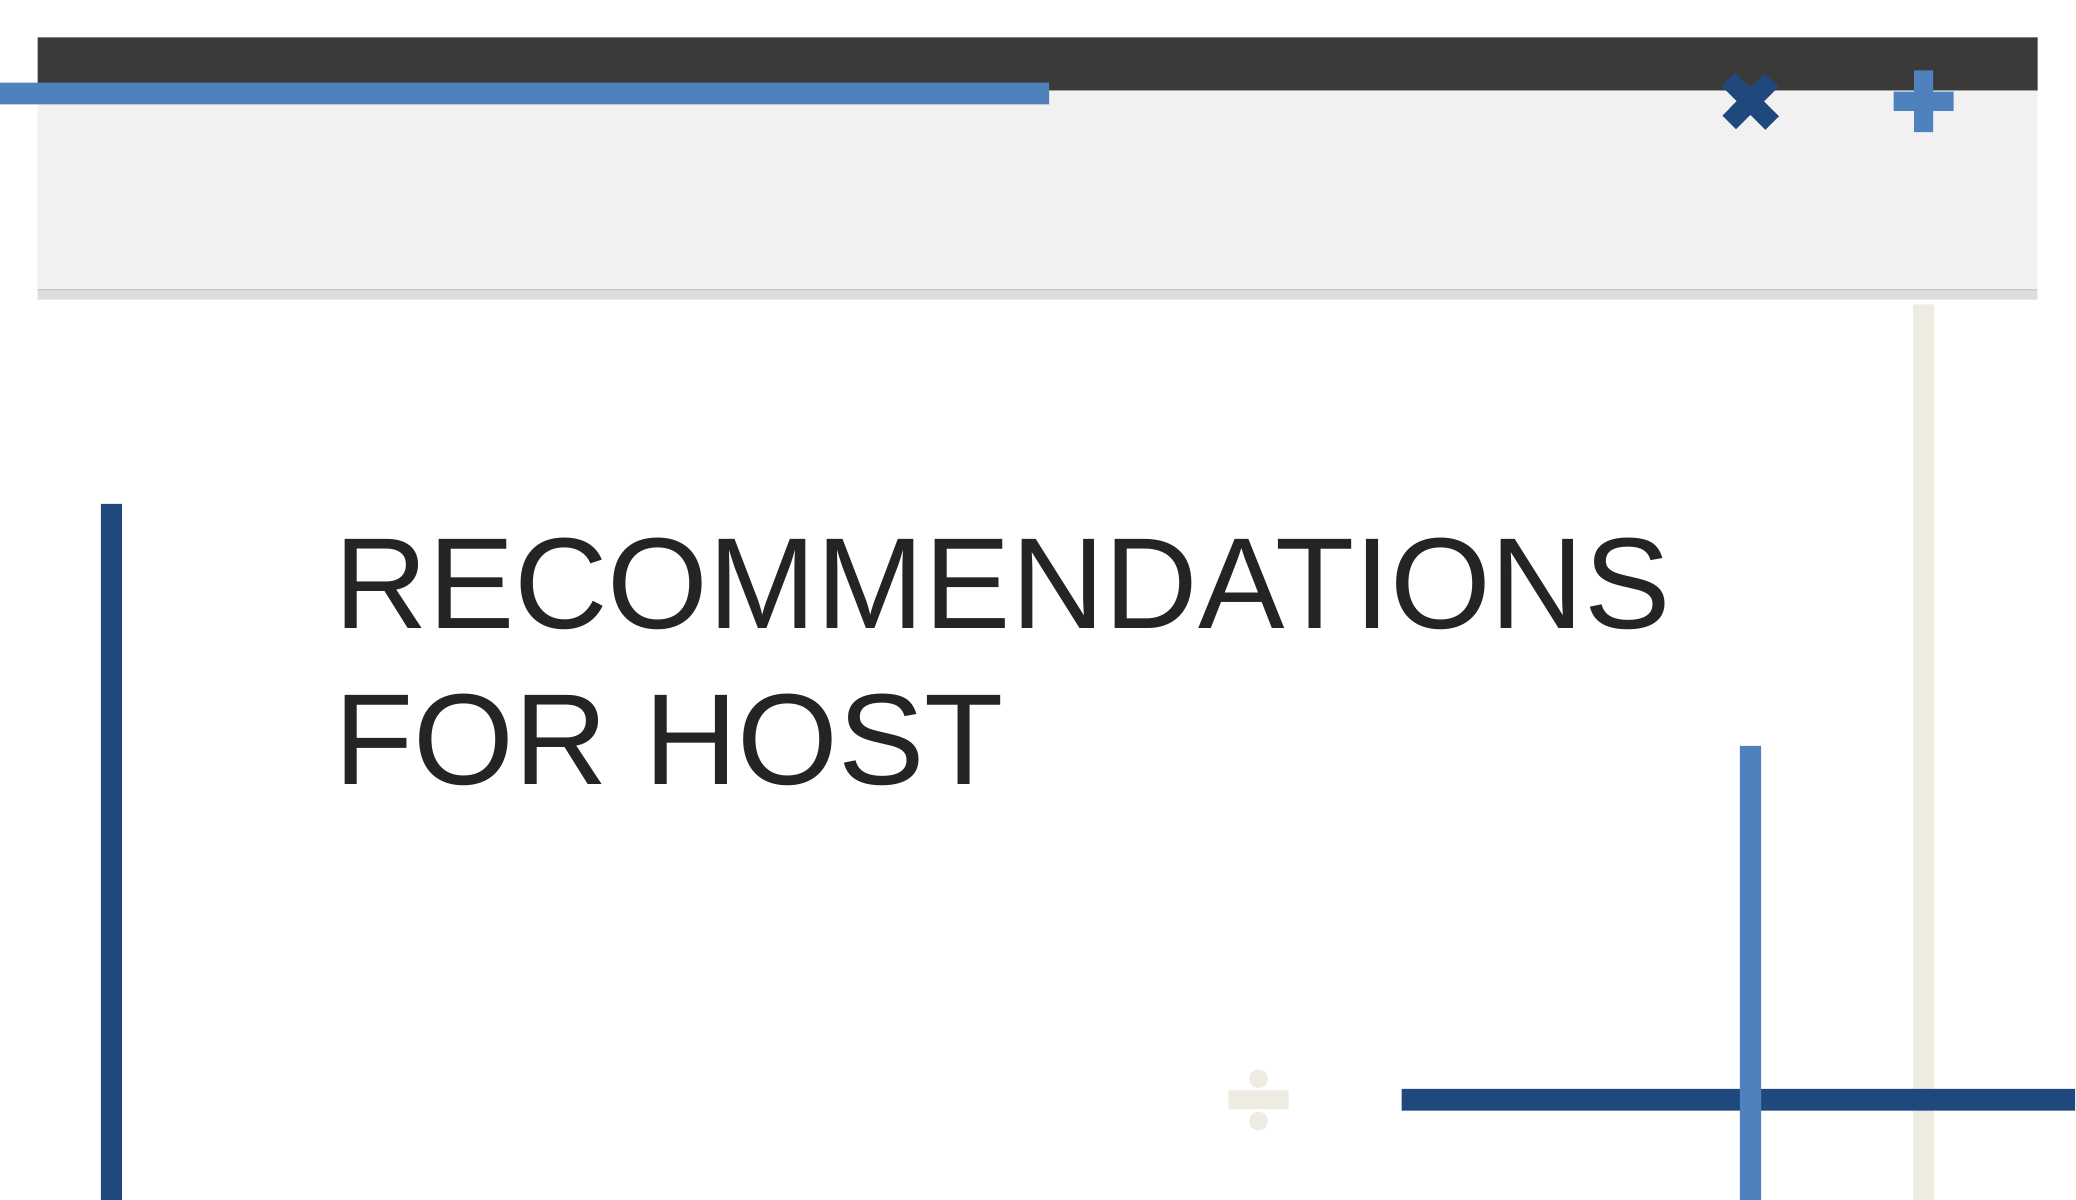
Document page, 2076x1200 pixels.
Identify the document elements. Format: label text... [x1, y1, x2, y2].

title RECOMMENDATIONS FOR HOST [313, 368, 1737, 832]
text_box [1739, 745, 1762, 1200]
